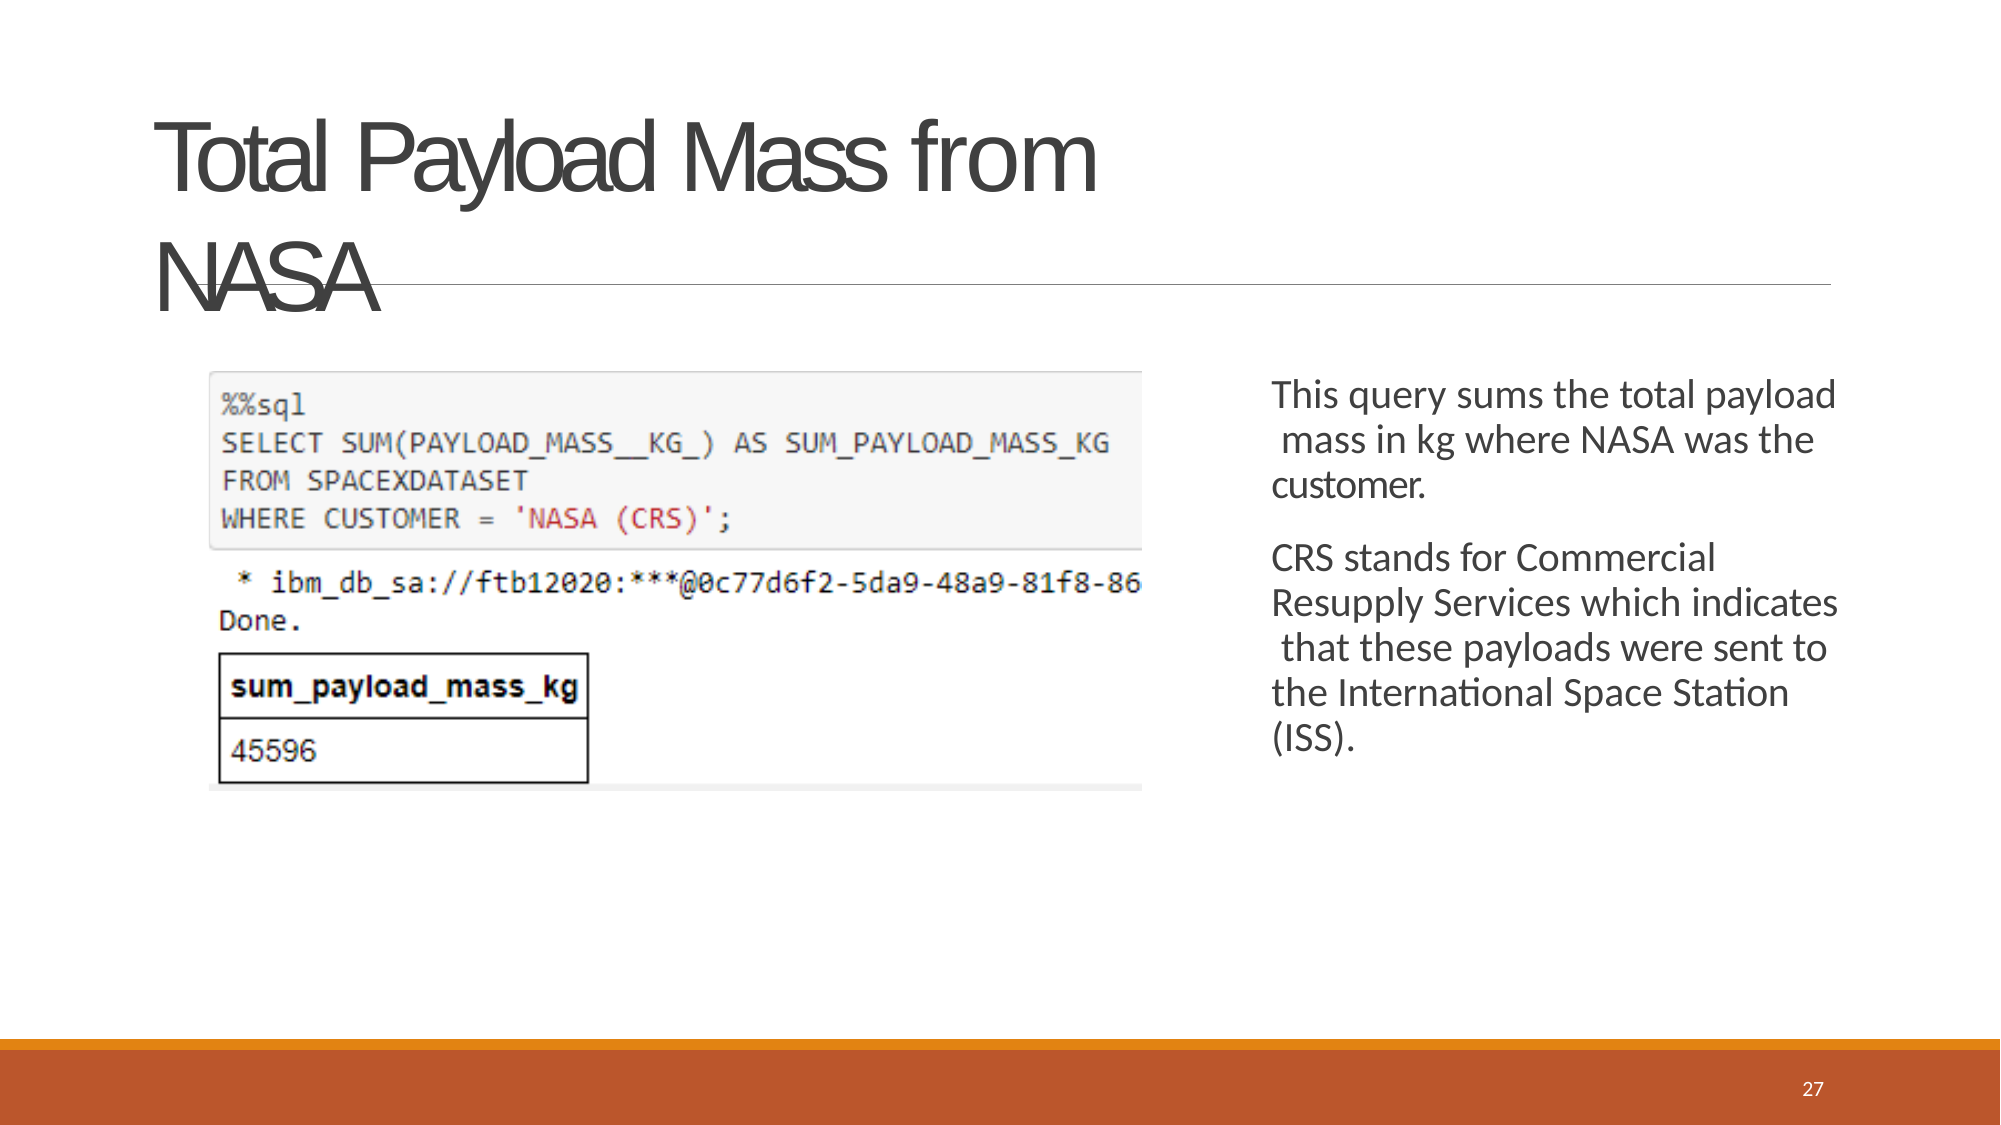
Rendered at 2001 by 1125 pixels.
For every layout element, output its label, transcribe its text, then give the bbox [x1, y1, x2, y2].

text_box This query sums the total payload mass in kg where NASA was the customer. CRS stands for Commercial Resupply Services which indicates that these payloads were sent to the International Space Station (ISS). [1269, 364, 1842, 761]
text_box [208, 371, 1142, 791]
slide_number 27 [1795, 1077, 1831, 1125]
title Total Payload Mass from NASA [150, 89, 1322, 332]
